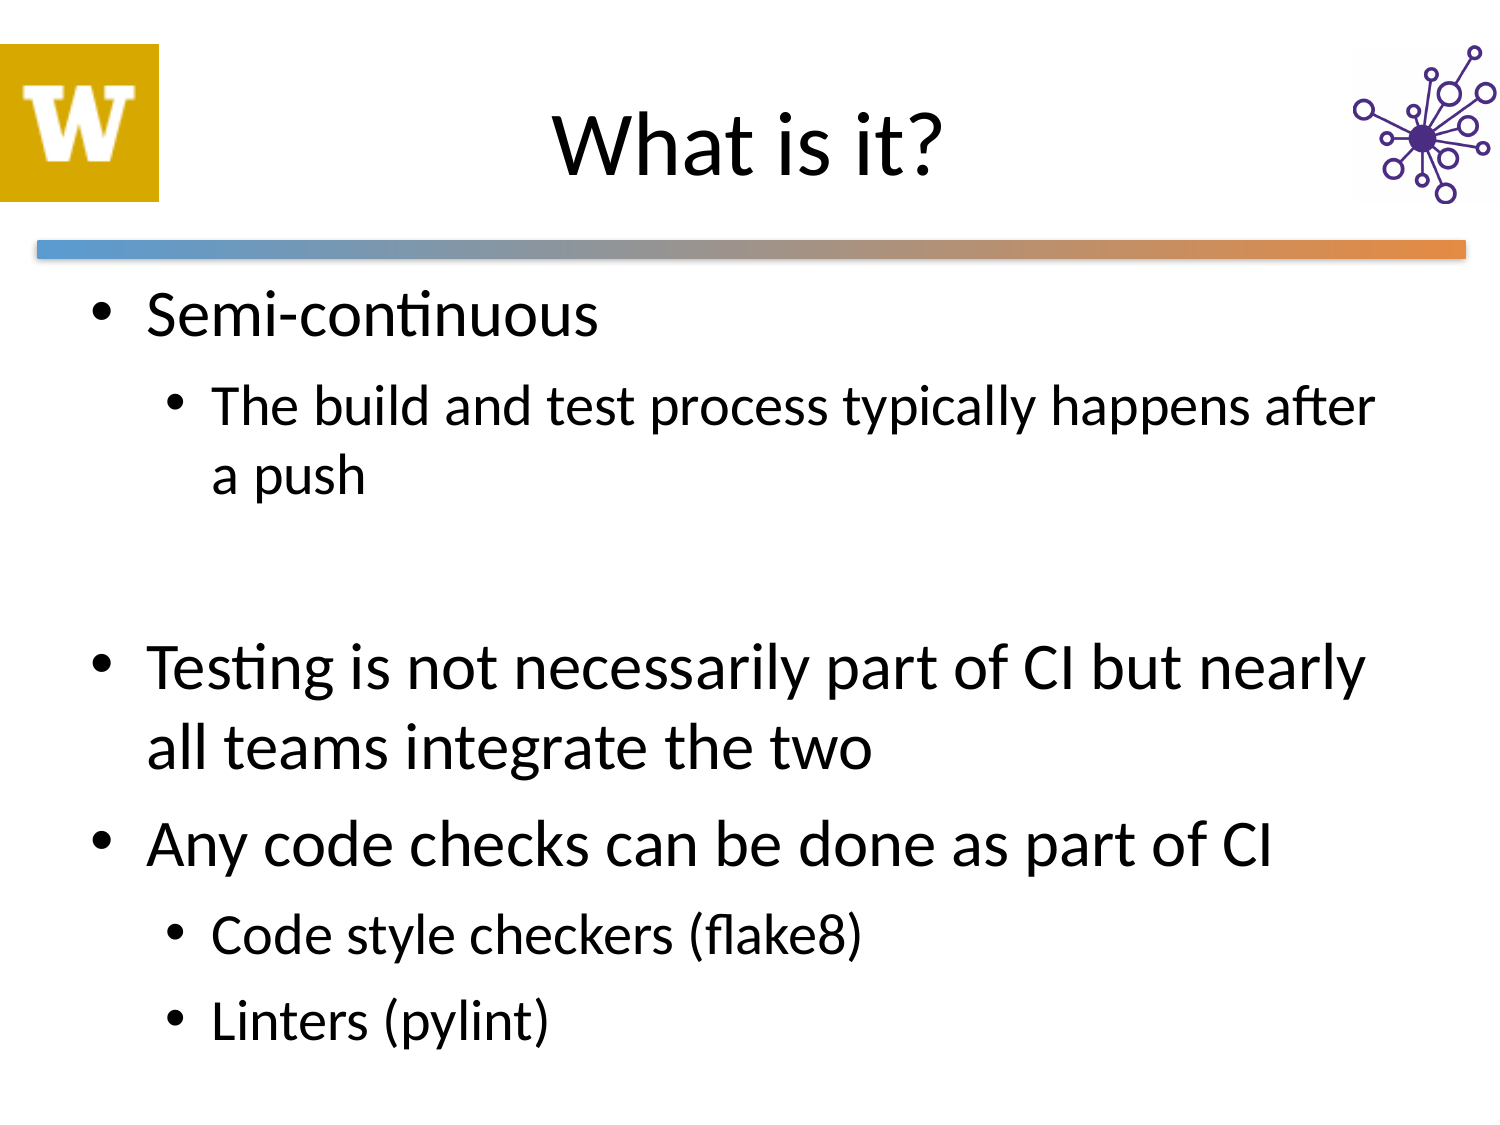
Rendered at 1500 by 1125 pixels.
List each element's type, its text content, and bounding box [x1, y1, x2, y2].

picture [1425, 45, 1497, 204]
picture [0, 44, 159, 202]
title What is it? [75, 45, 1425, 233]
list Semi-continuous The build and test process typically happens after a push Testing is not necessarily part of CI but nearly all teams integrate the two Any code checks can be done as part of CI Code style checkers (flake8) Linters (pylint) [75, 262, 1425, 1093]
